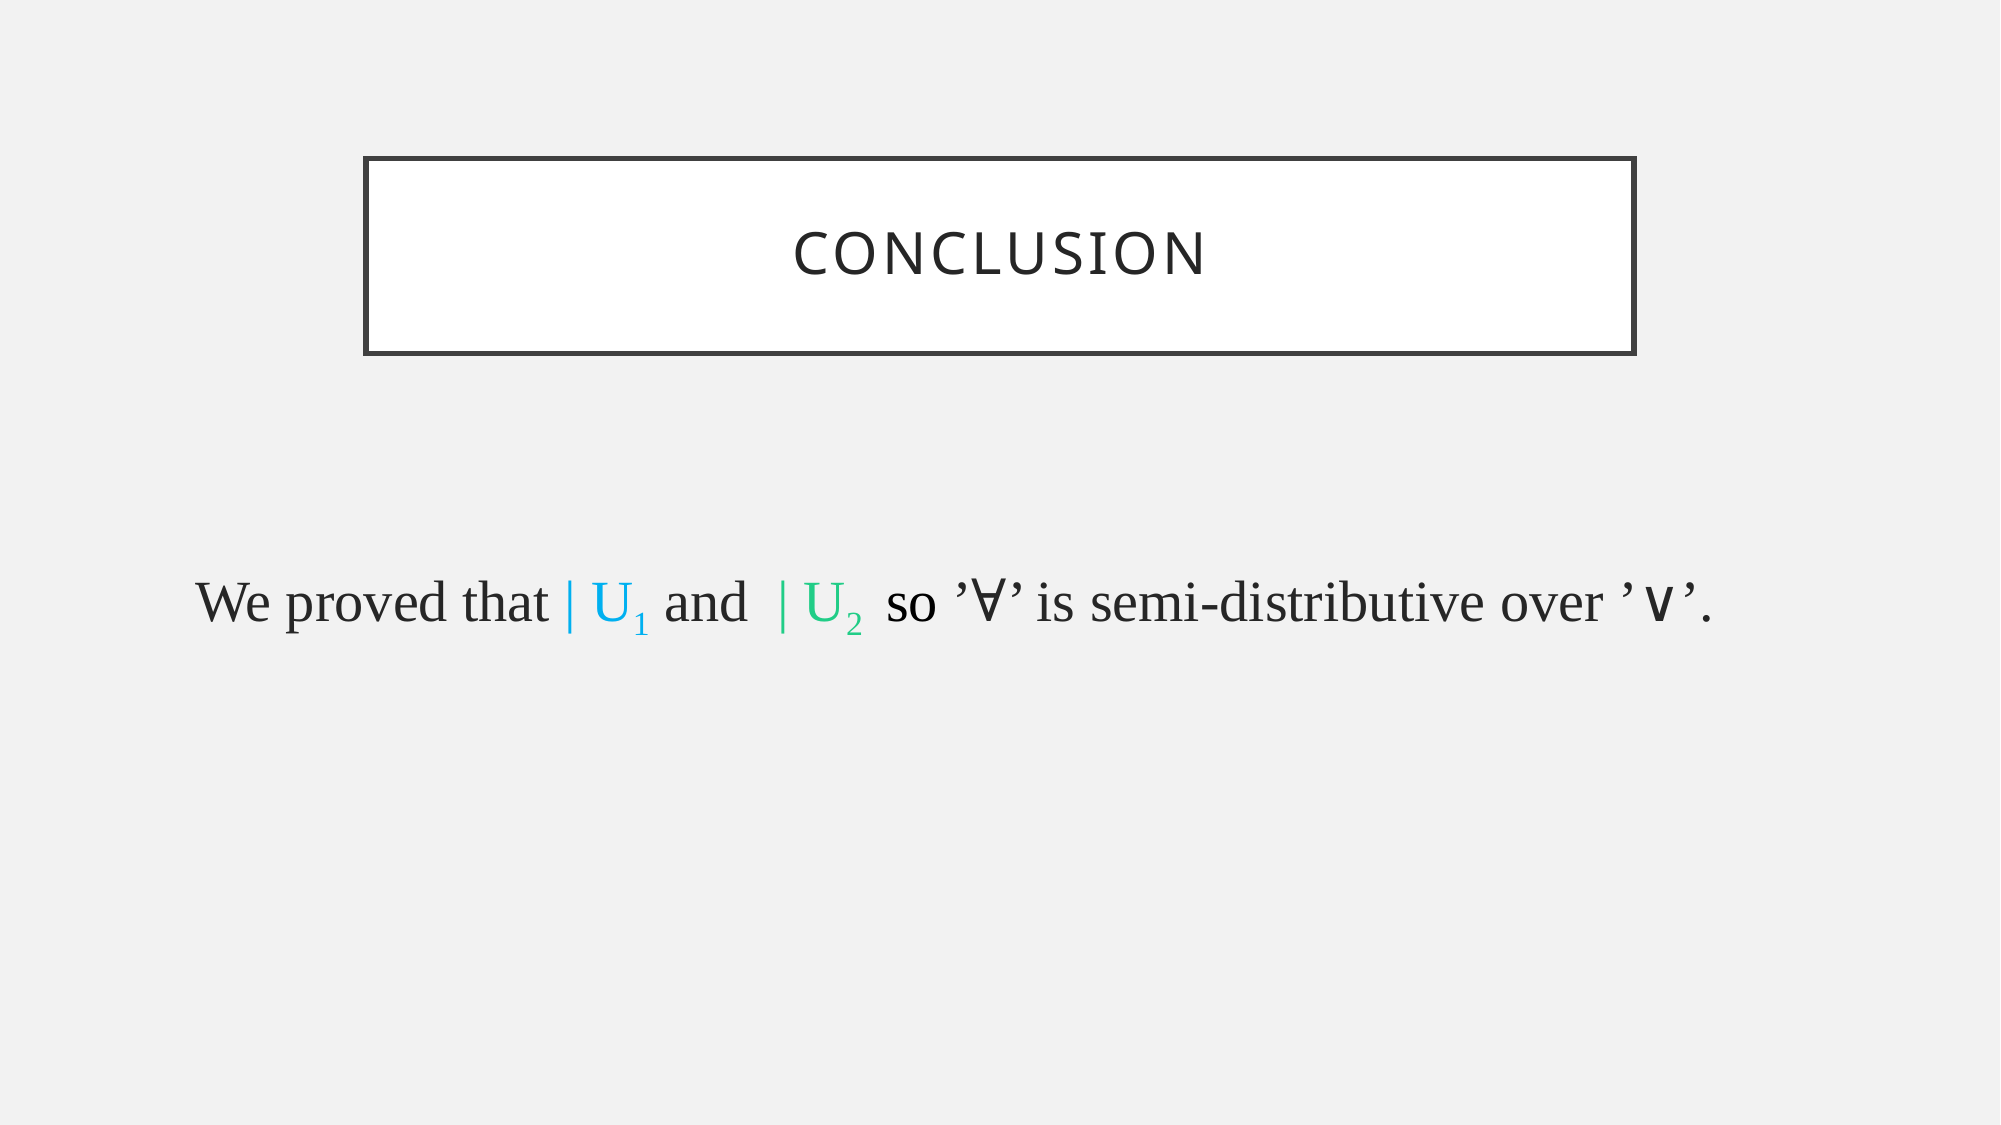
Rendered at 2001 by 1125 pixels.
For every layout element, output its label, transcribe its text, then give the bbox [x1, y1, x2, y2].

title Conclusion [363, 156, 1637, 356]
